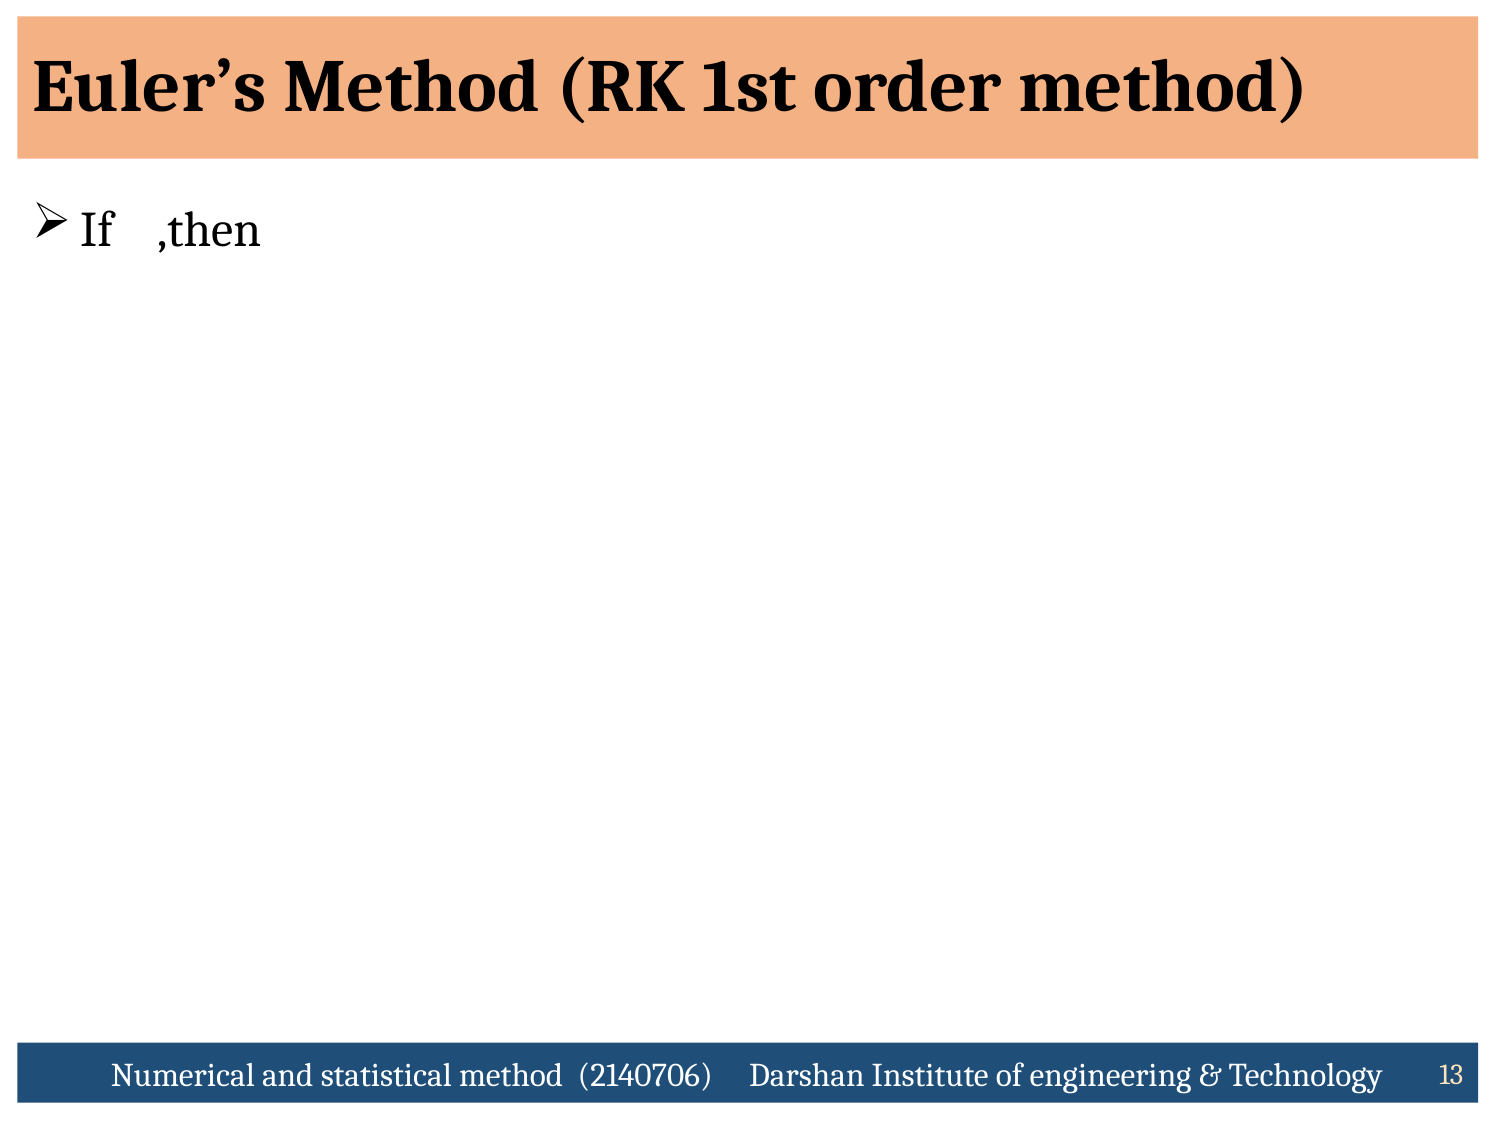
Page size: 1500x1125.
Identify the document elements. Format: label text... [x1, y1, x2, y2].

title Euler’s Method (RK 1st order method) [17, 16, 1479, 159]
slide_number 13 [1393, 1042, 1479, 1103]
footer Numerical and statistical method (2140706) Darshan Institute of engineering & Technology [17, 1042, 1393, 1103]
